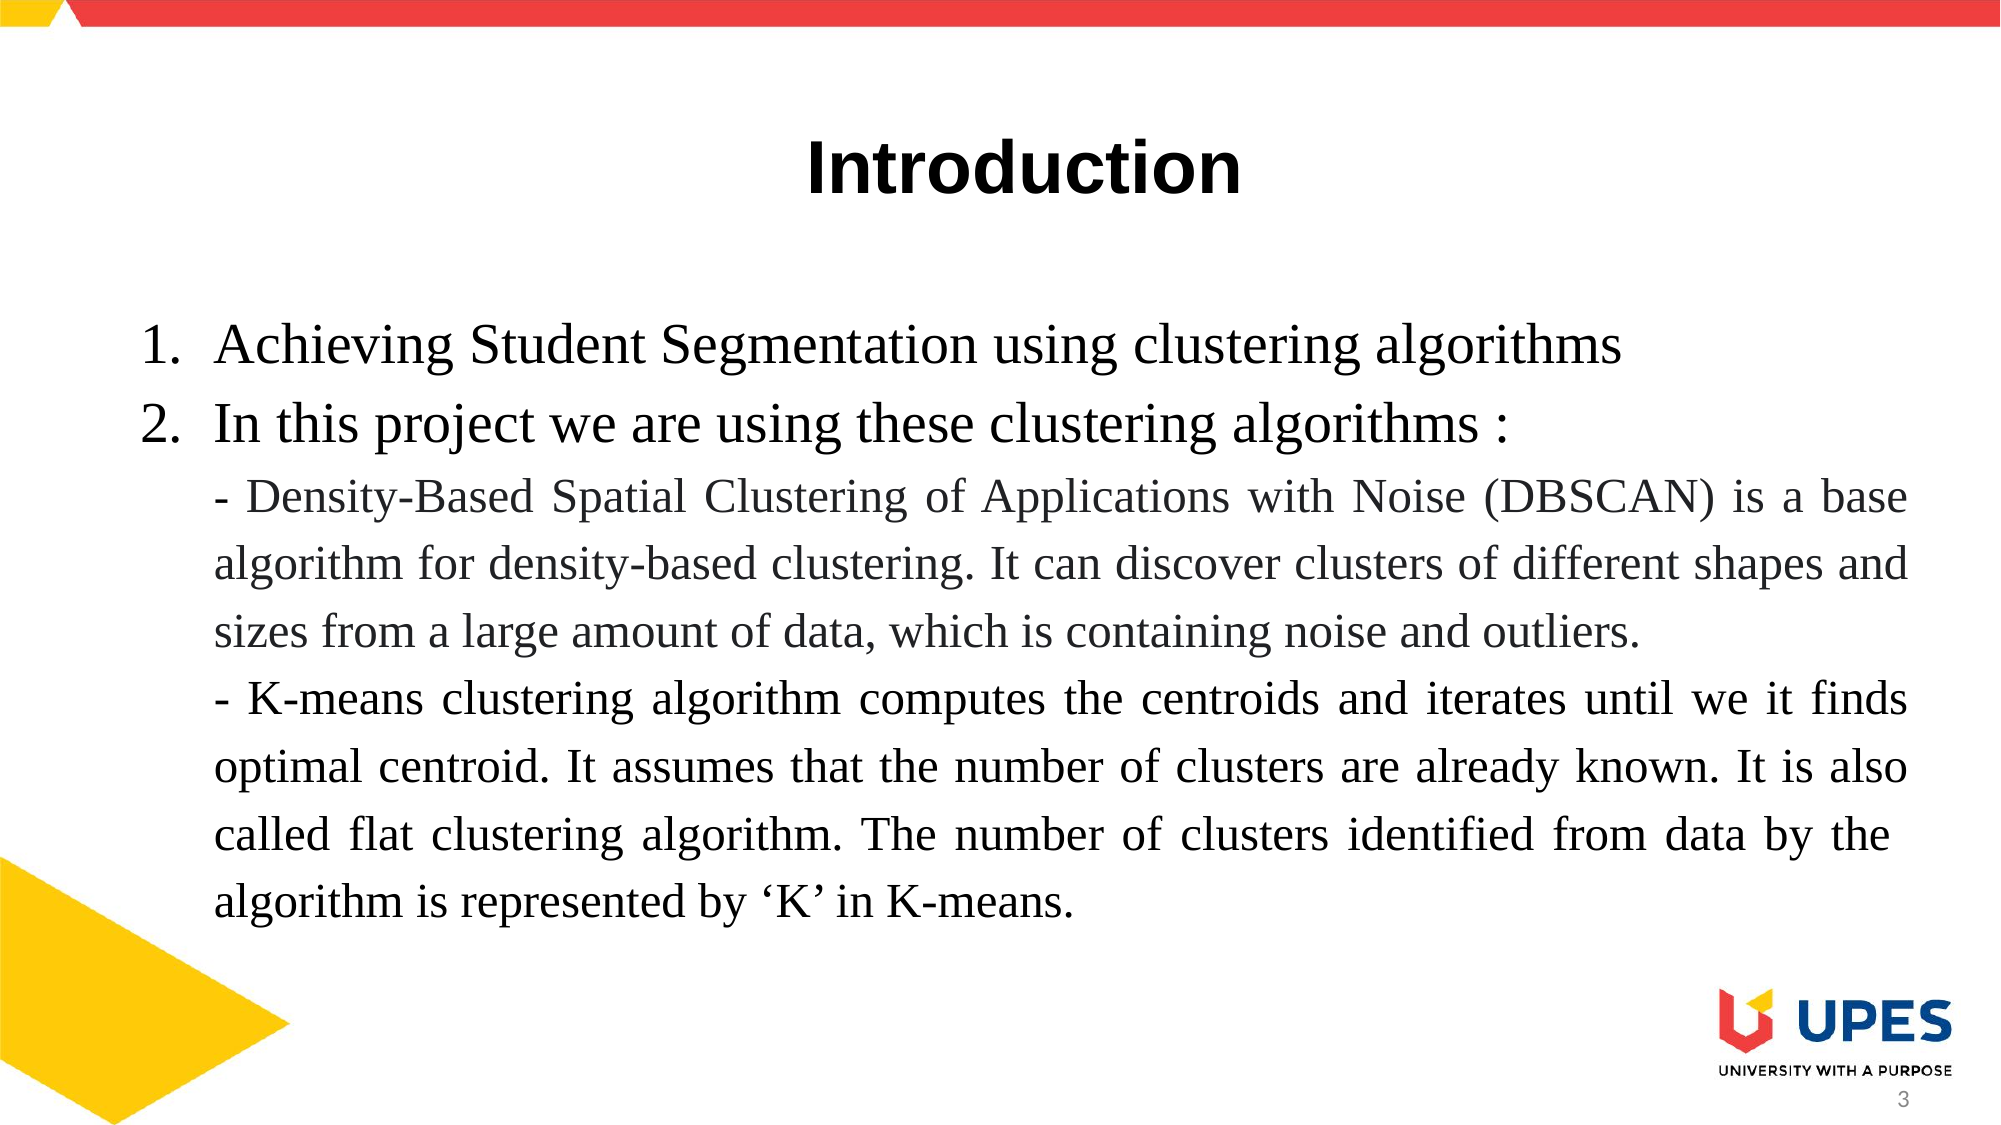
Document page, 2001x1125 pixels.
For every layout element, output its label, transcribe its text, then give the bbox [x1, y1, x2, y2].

title Introduction [125, 70, 1925, 258]
list Achieving Student Segmentation using clustering algorithms In this project we are using these clustering algorithms : - Density-Based Spatial Clustering of Applications with Noise (DBSCAN) is a base algorithm for density-based clustering. It can discover clusters of different shapes and sizes from a large amount of data, which is containing noise and outliers. - K-means clustering algorithm computes the centroids and iterates until we it finds optimal centroid. It assumes that the number of clusters are already known. It is also called flat clustering algorithm. The number of clusters identified from data by the algorithm is represented by ‘K’ in K-means. [125, 287, 1925, 1030]
picture [0, 0, 2001, 1125]
